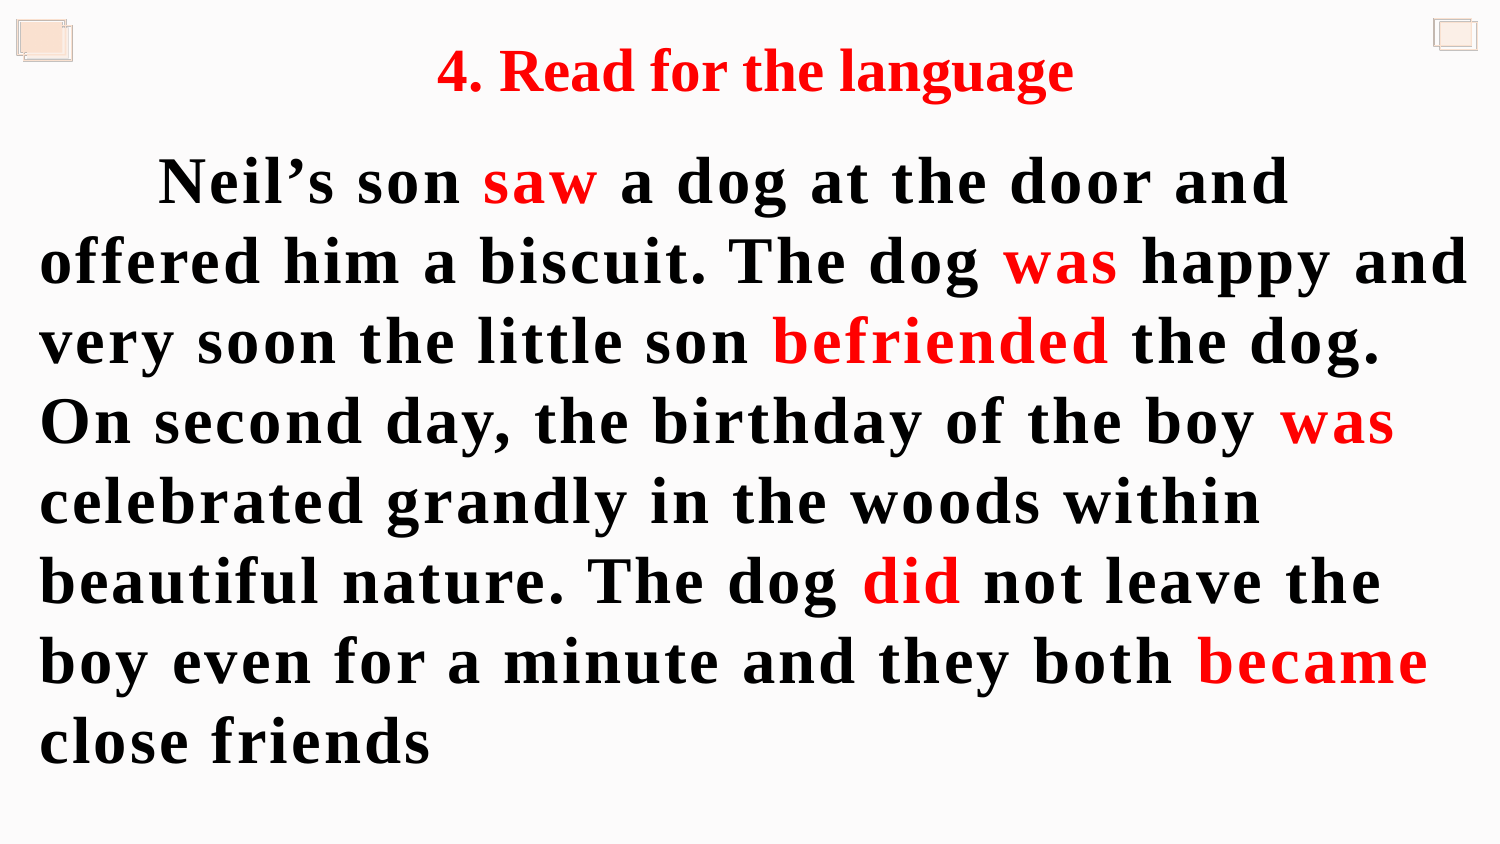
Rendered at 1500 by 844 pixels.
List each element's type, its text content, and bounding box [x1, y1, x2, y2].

title 4. Read for the language [389, 21, 1124, 112]
picture [0, 0, 89, 81]
text_box Neil’s son saw a dog at the door and offered him a biscuit. The dog was happy and very soon the little son befriended the dog. On second day, the birthday of the boy was celebrated grandly in the woods within beautiful nature. The dog did not leave the boy even for a minute and they both became close friends [24, 129, 1489, 785]
picture [1411, 0, 1500, 69]
